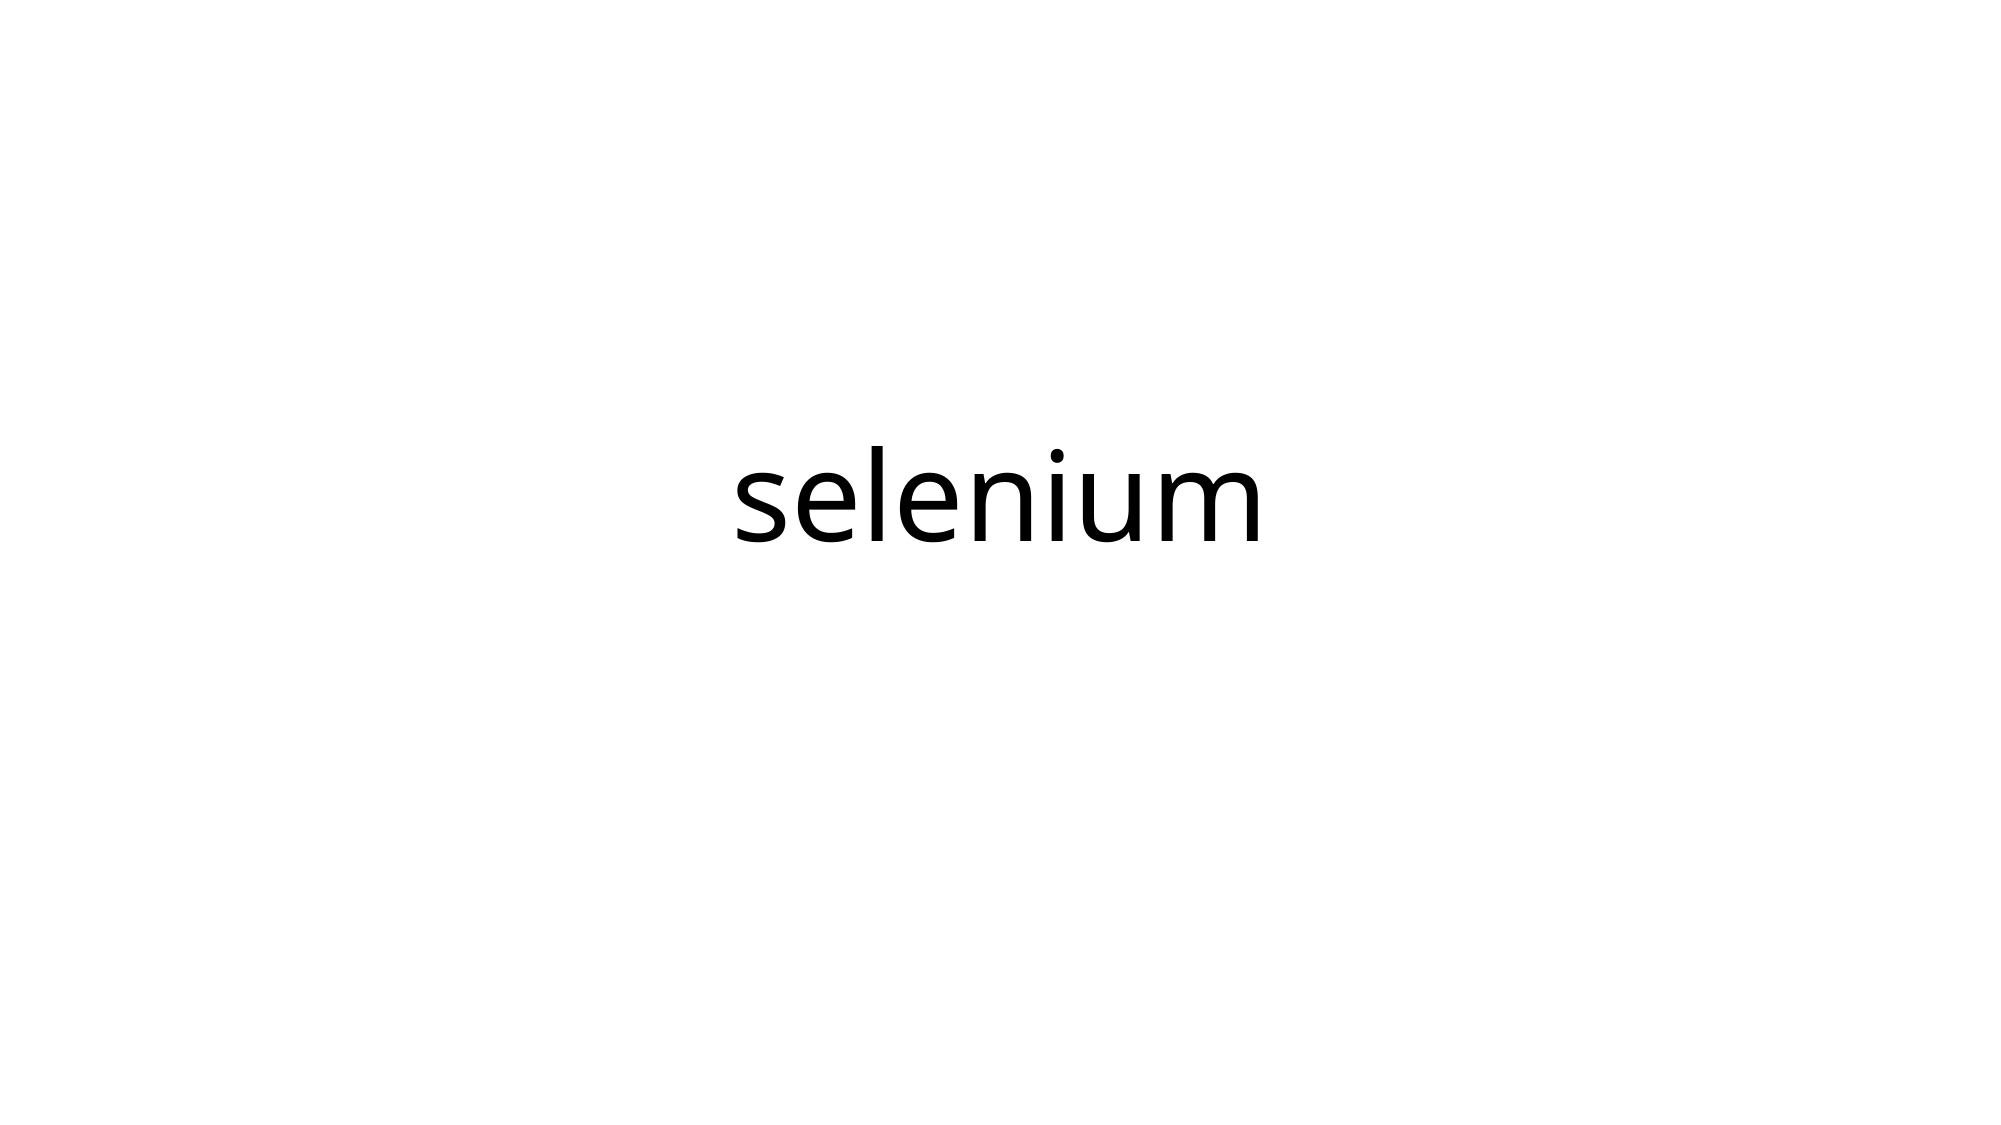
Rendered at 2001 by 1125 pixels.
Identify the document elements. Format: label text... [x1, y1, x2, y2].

title selenium [249, 184, 1750, 576]
